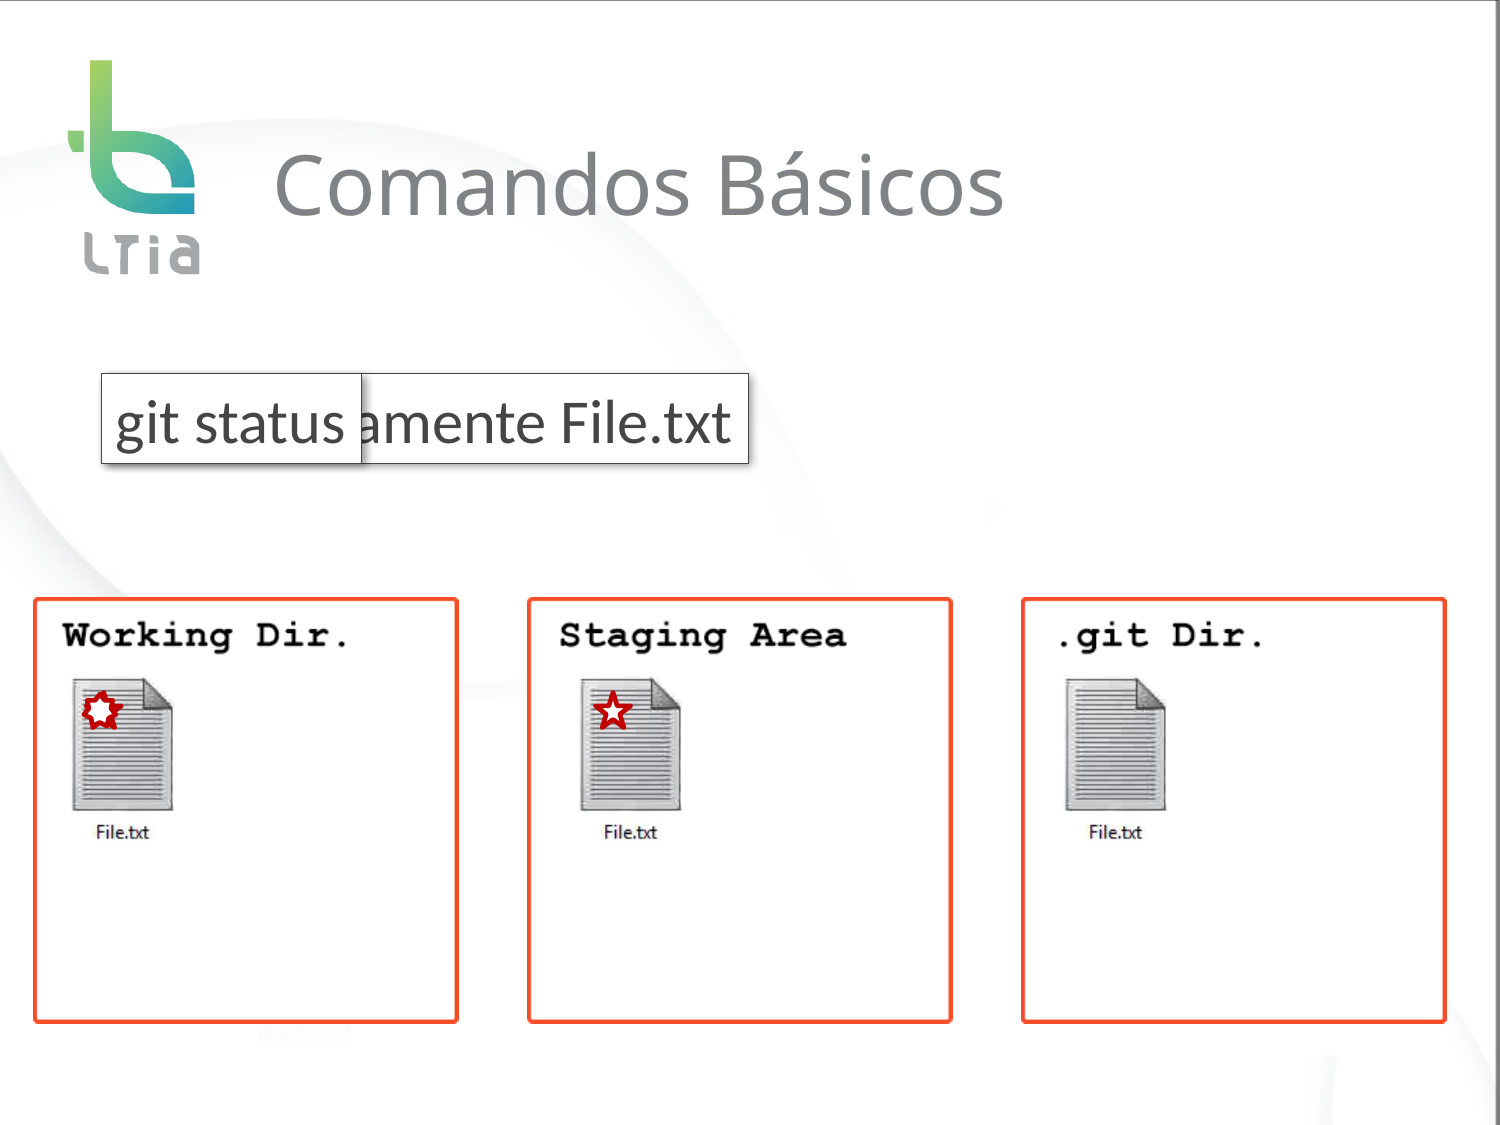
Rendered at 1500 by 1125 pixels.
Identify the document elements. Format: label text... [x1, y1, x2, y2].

picture [0, 0, 1500, 1125]
text_box git status [101, 373, 362, 464]
text_box Edite novamente File.txt [369, 373, 749, 464]
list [1021, 597, 1448, 1024]
title Comandos Básicos [257, 82, 1414, 282]
